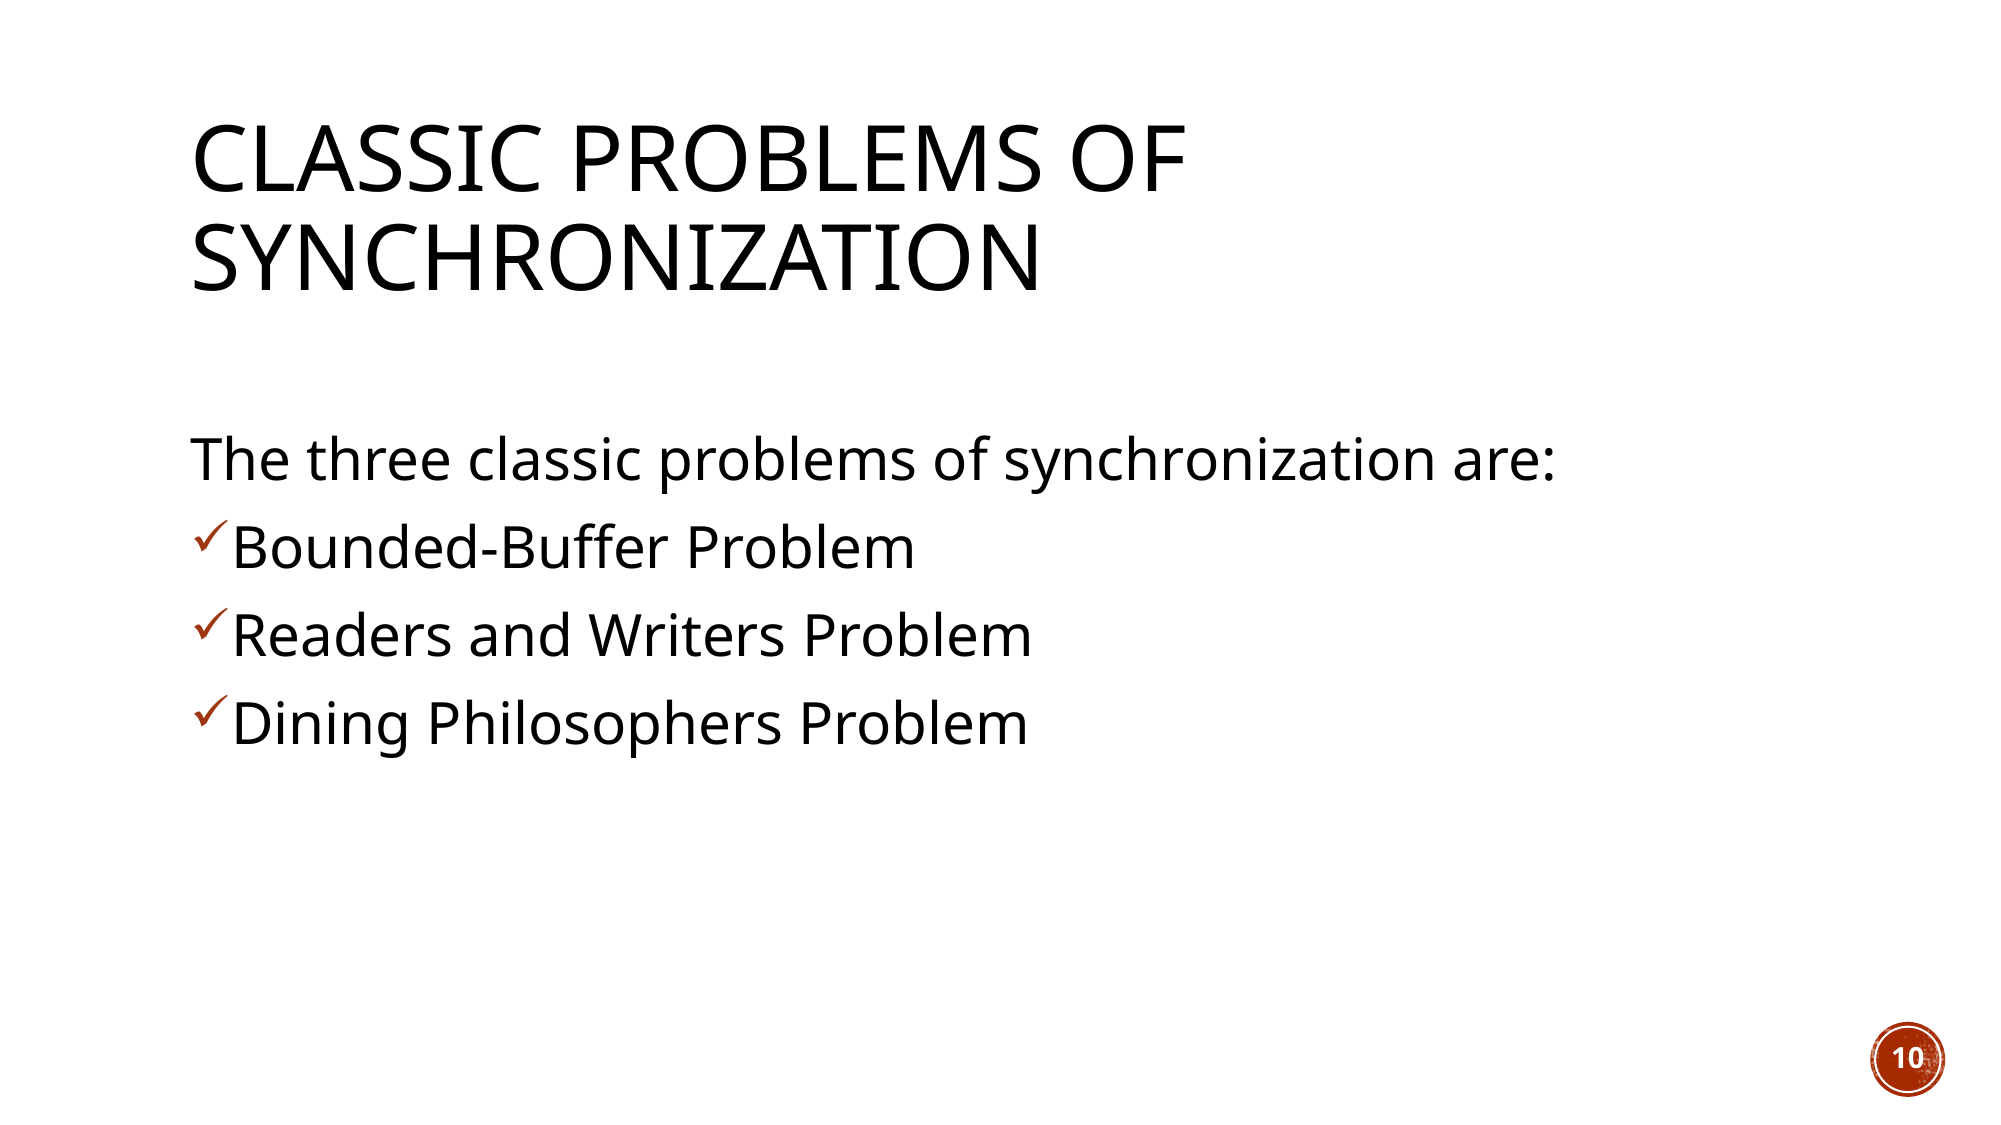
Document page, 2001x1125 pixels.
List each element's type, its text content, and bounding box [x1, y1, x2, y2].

list The three classic problems of synchronization are: Bounded-Buffer Problem Readers and Writers Problem Dining Philosophers Problem [175, 348, 1826, 1013]
slide_number 10 [1855, 1028, 1961, 1089]
title Classic Problems of Synchronization [175, 79, 1826, 344]
